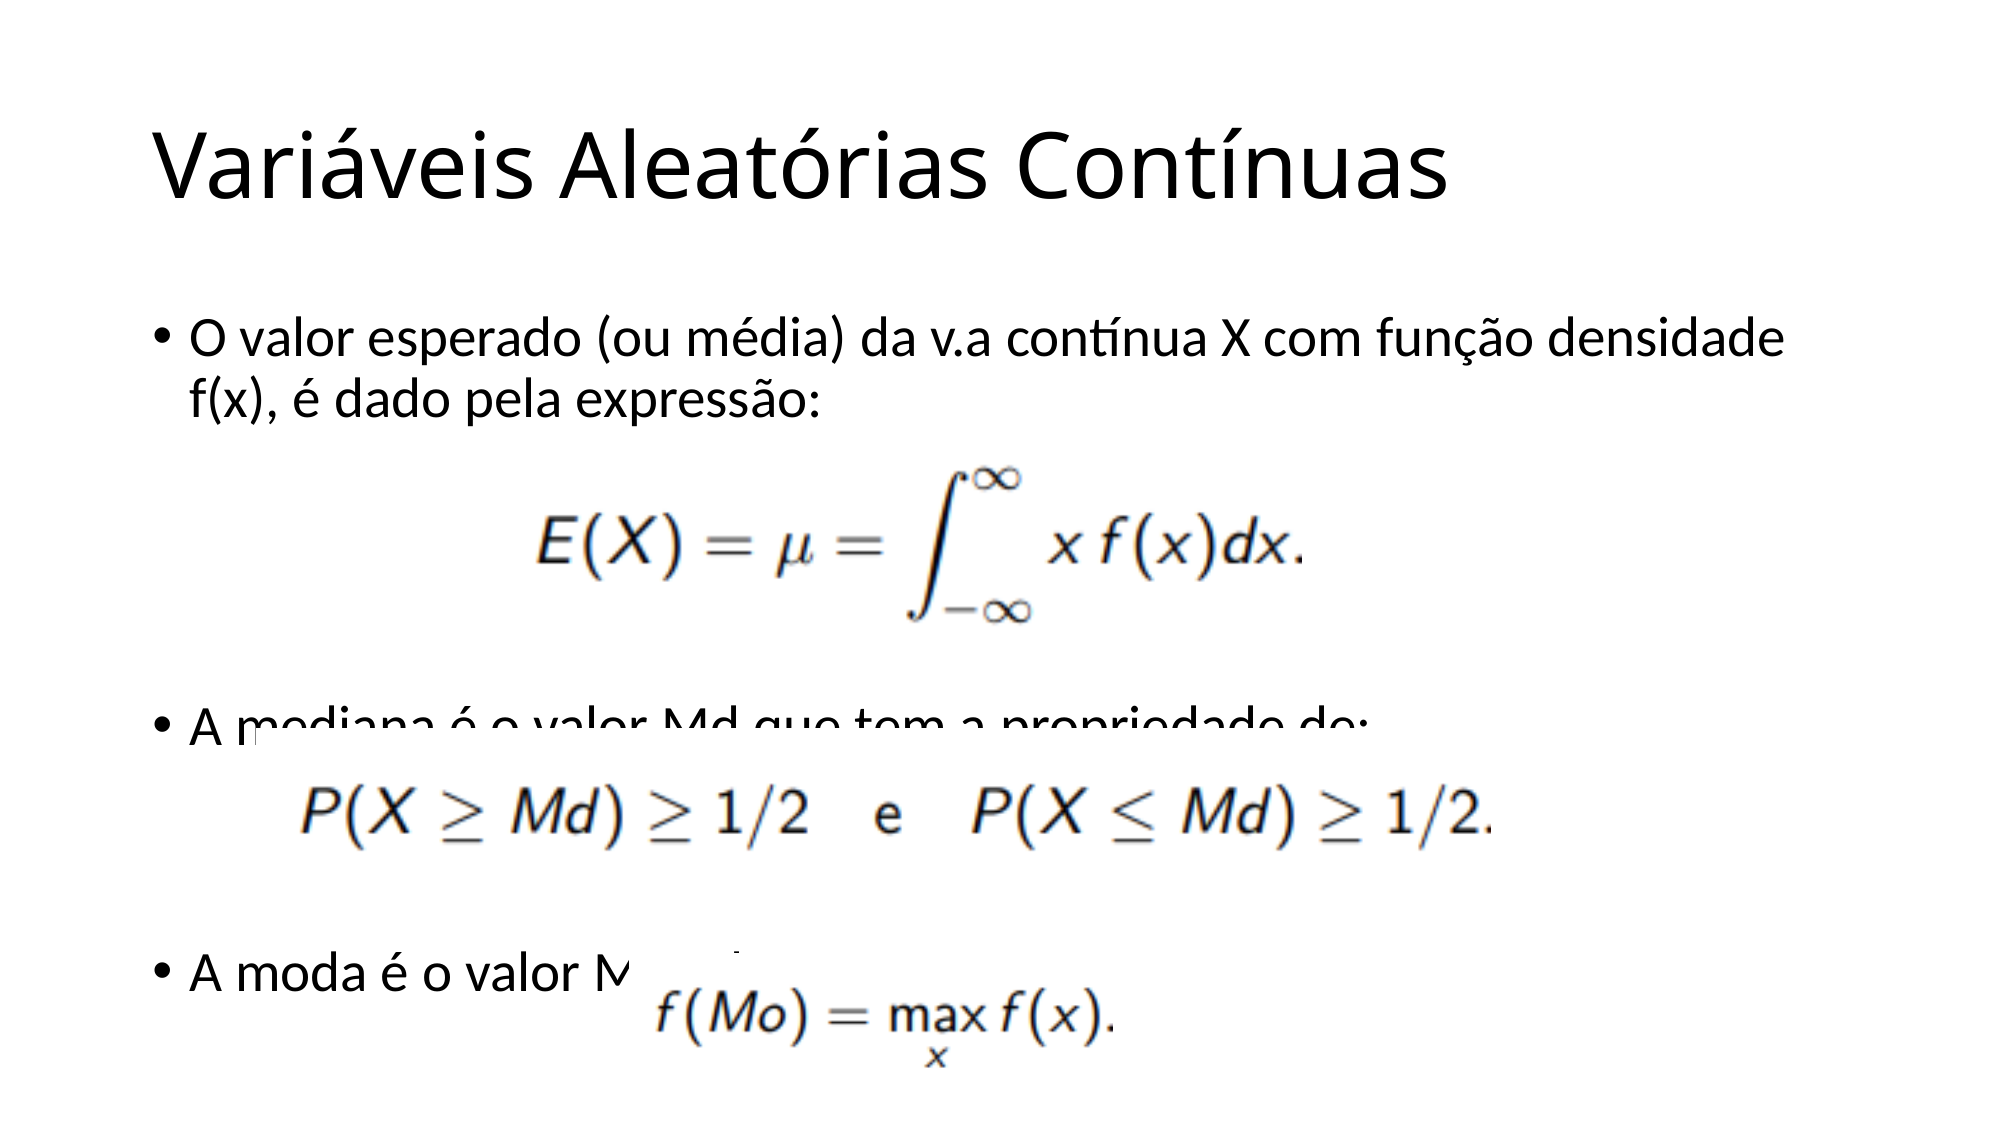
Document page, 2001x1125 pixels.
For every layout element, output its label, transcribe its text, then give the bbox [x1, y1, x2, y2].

picture [629, 953, 1113, 1091]
title Variáveis Aleatórias Contínuas [137, 59, 1863, 278]
list O valor esperado (ou média) da v.a contínua X com função densidade f(x), é dado pela expressão: A mediana é o valor Md que tem a propriedade de: A moda é o valor Mo tal que [137, 299, 1863, 1014]
picture [256, 728, 1491, 877]
picture [514, 437, 1302, 641]
